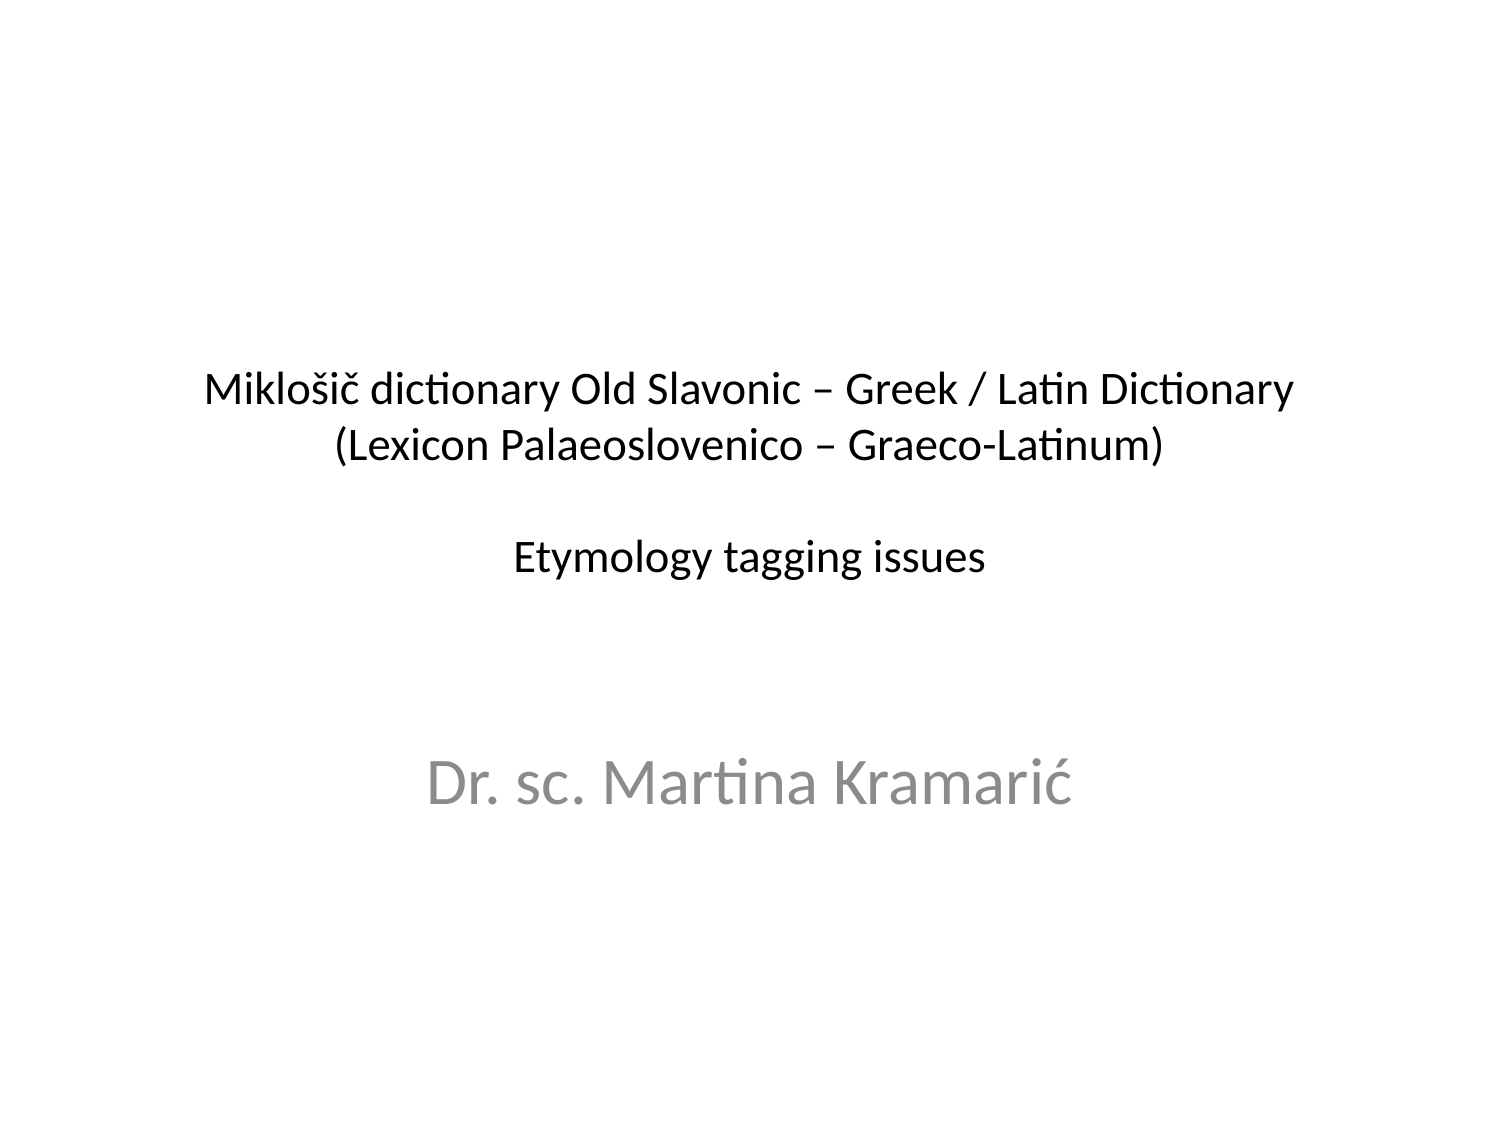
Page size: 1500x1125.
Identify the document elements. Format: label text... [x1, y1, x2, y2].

title Miklošič dictionary Old Slavonic – Greek / Latin Dictionary (Lexicon Palaeoslovenico – Graeco-Latinum) Etymology tagging issues [112, 349, 1388, 591]
subtitle Dr. sc. Martina Kramarić [225, 637, 1275, 925]
